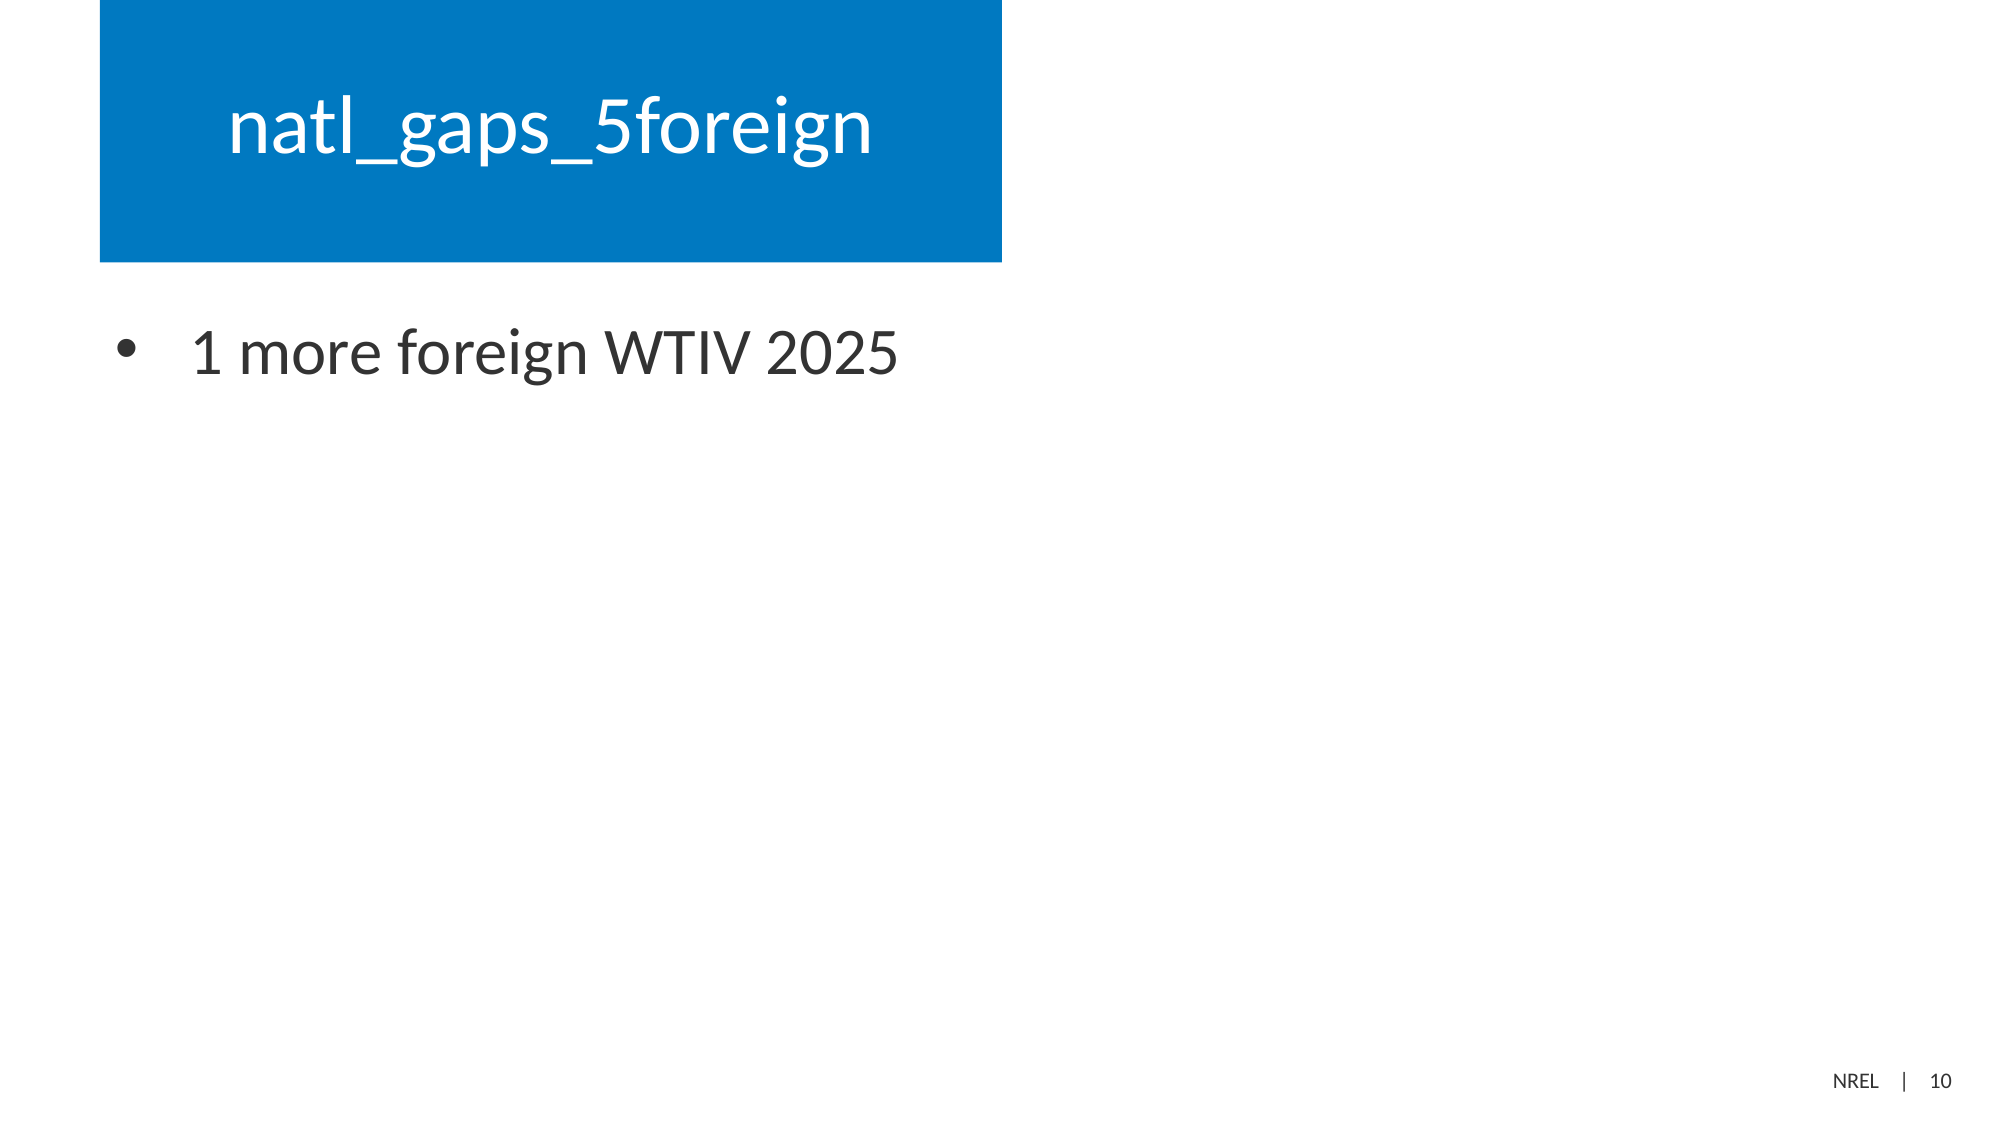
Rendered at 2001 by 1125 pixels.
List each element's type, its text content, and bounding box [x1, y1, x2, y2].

title natl_gaps_5foreign [99, 0, 1002, 263]
list 1 more foreign WTIV 2025 [99, 299, 1876, 1039]
